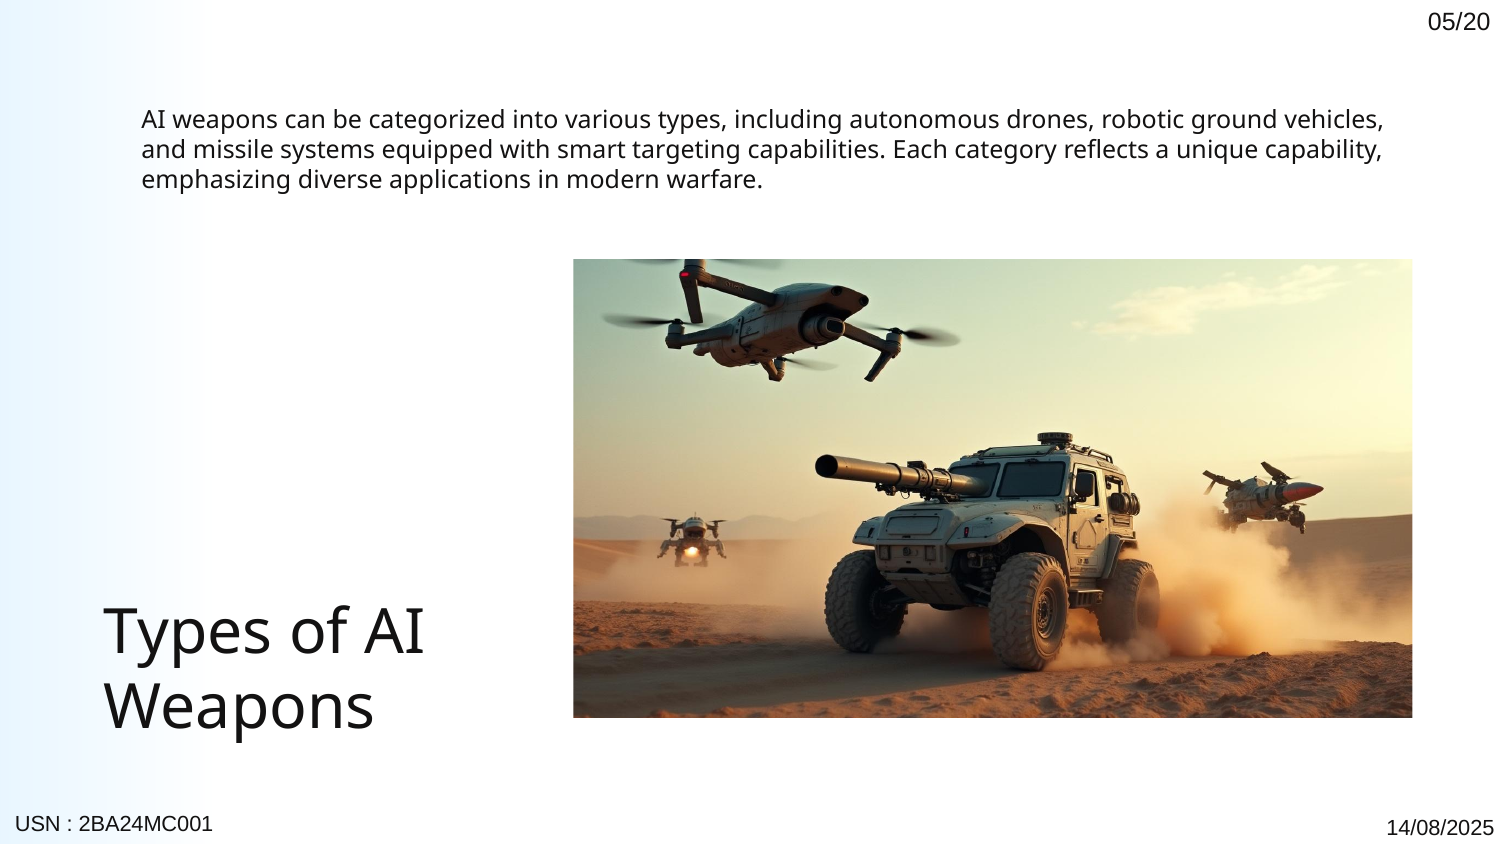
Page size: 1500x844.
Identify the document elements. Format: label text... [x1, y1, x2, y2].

subtitle AI weapons can be categorized into various types, including autonomous drones, robotic ground vehicles, and missile systems equipped with smart targeting capabilities. Each category reflects a unique capability, emphasizing diverse applications in modern warfare. [89, 89, 1430, 364]
text_box 05/20 [1413, 0, 1500, 43]
title Types of AI Weapons [89, 385, 574, 757]
text_box USN : 2BA24MC001 [0, 802, 247, 843]
picture [573, 259, 1413, 718]
text_box 14/08/2025 [1371, 806, 1500, 844]
